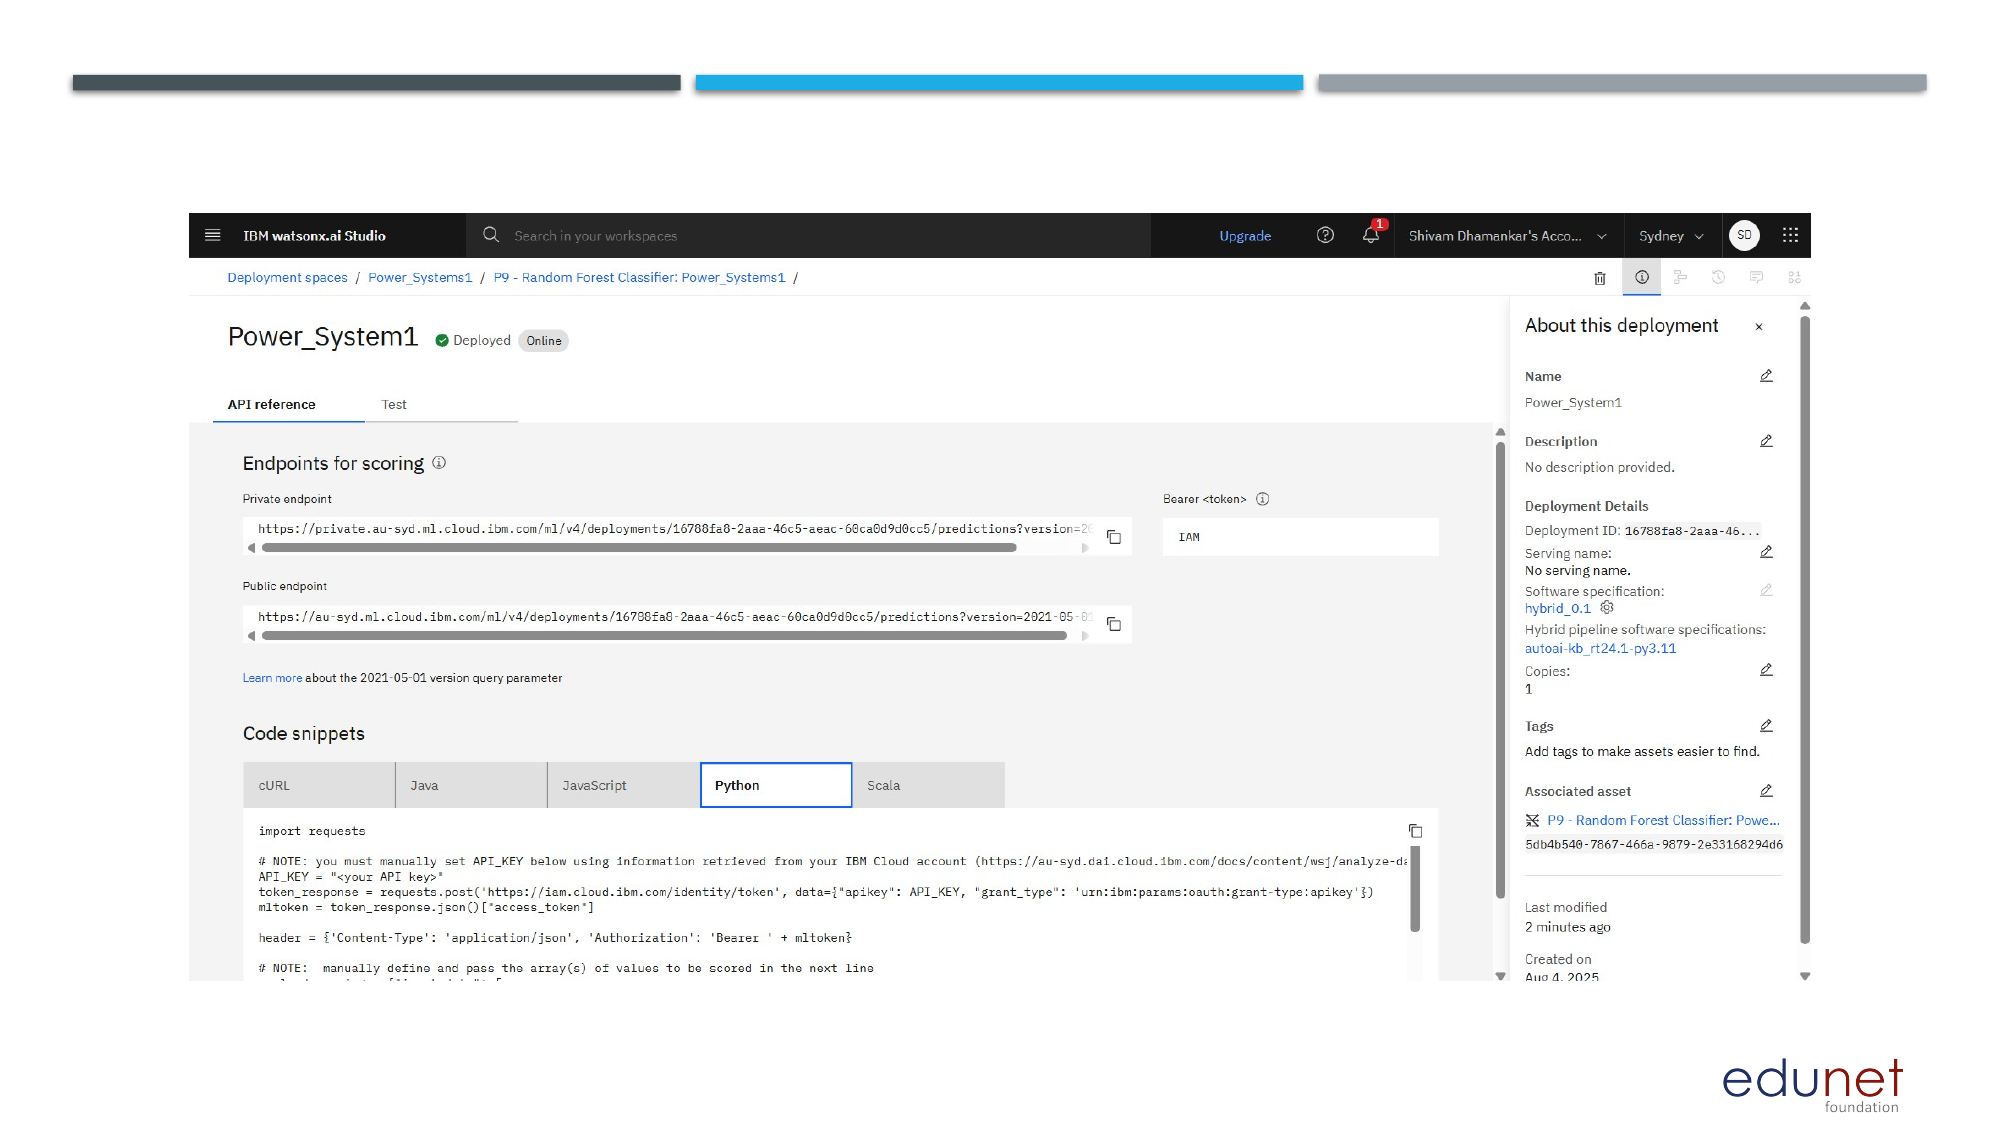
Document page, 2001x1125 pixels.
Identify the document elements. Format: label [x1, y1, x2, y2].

picture [1719, 1056, 1905, 1116]
list [188, 212, 1812, 981]
